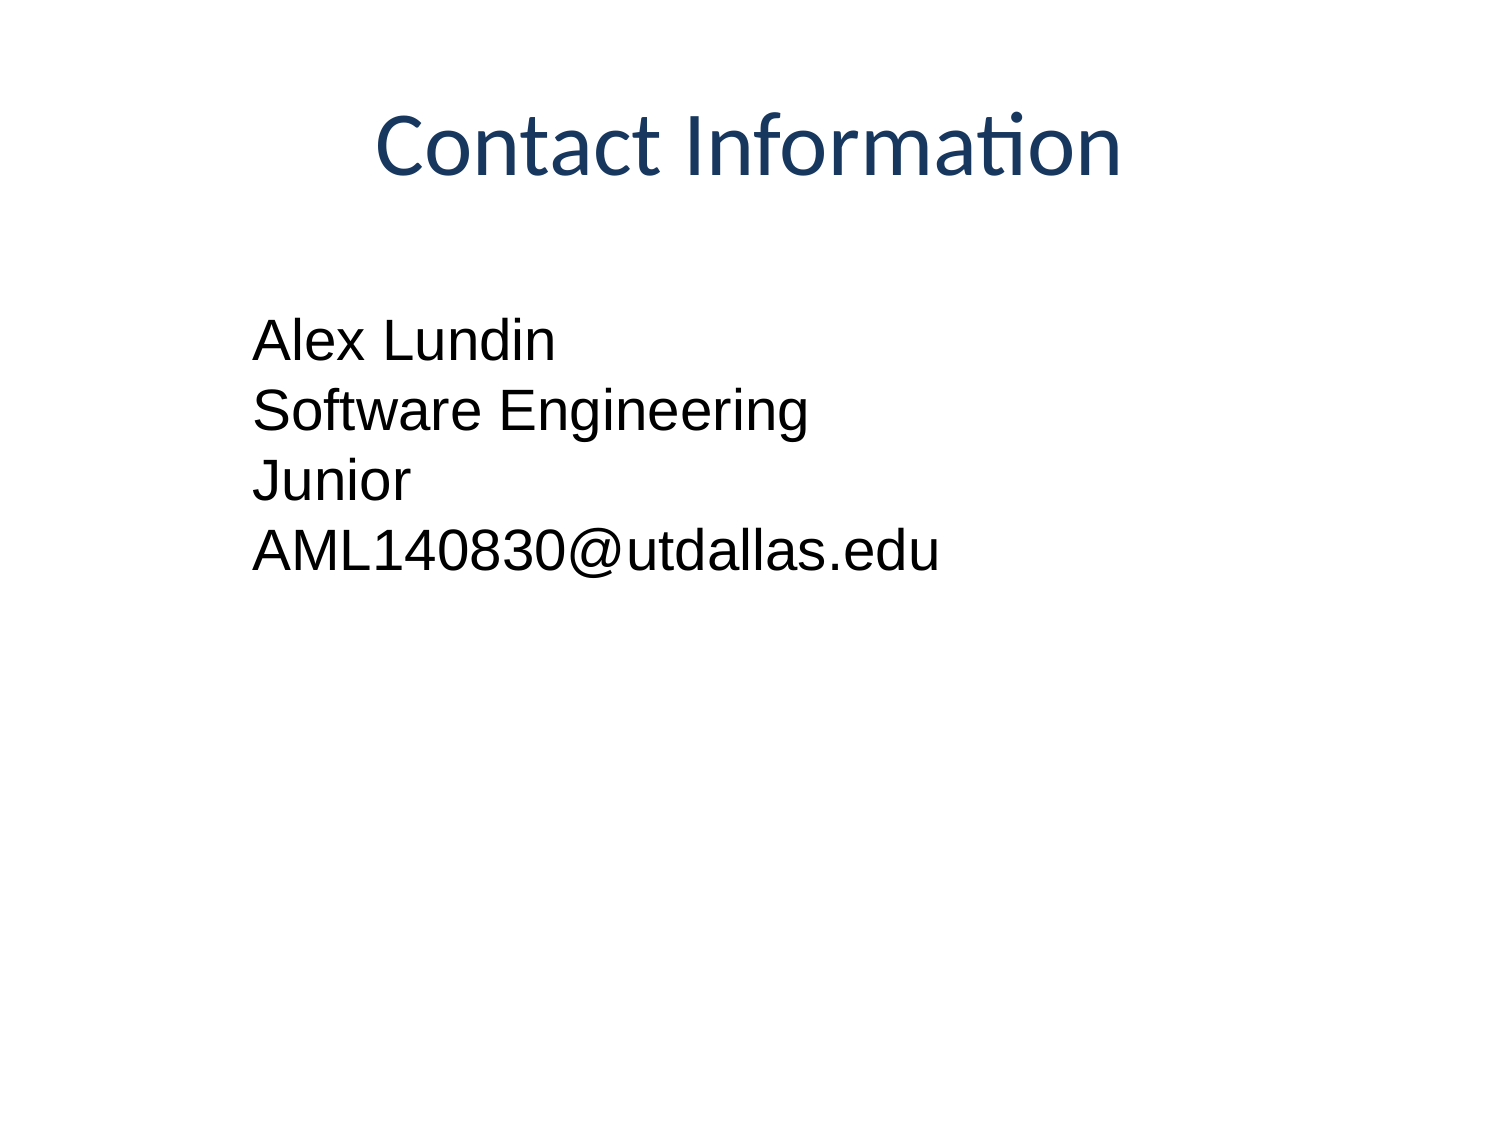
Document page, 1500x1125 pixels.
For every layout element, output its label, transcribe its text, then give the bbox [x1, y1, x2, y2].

title Contact Information [75, 45, 1425, 233]
list Alex Lundin Software Engineering Junior AML140830@utdallas.edu [237, 224, 1325, 800]
